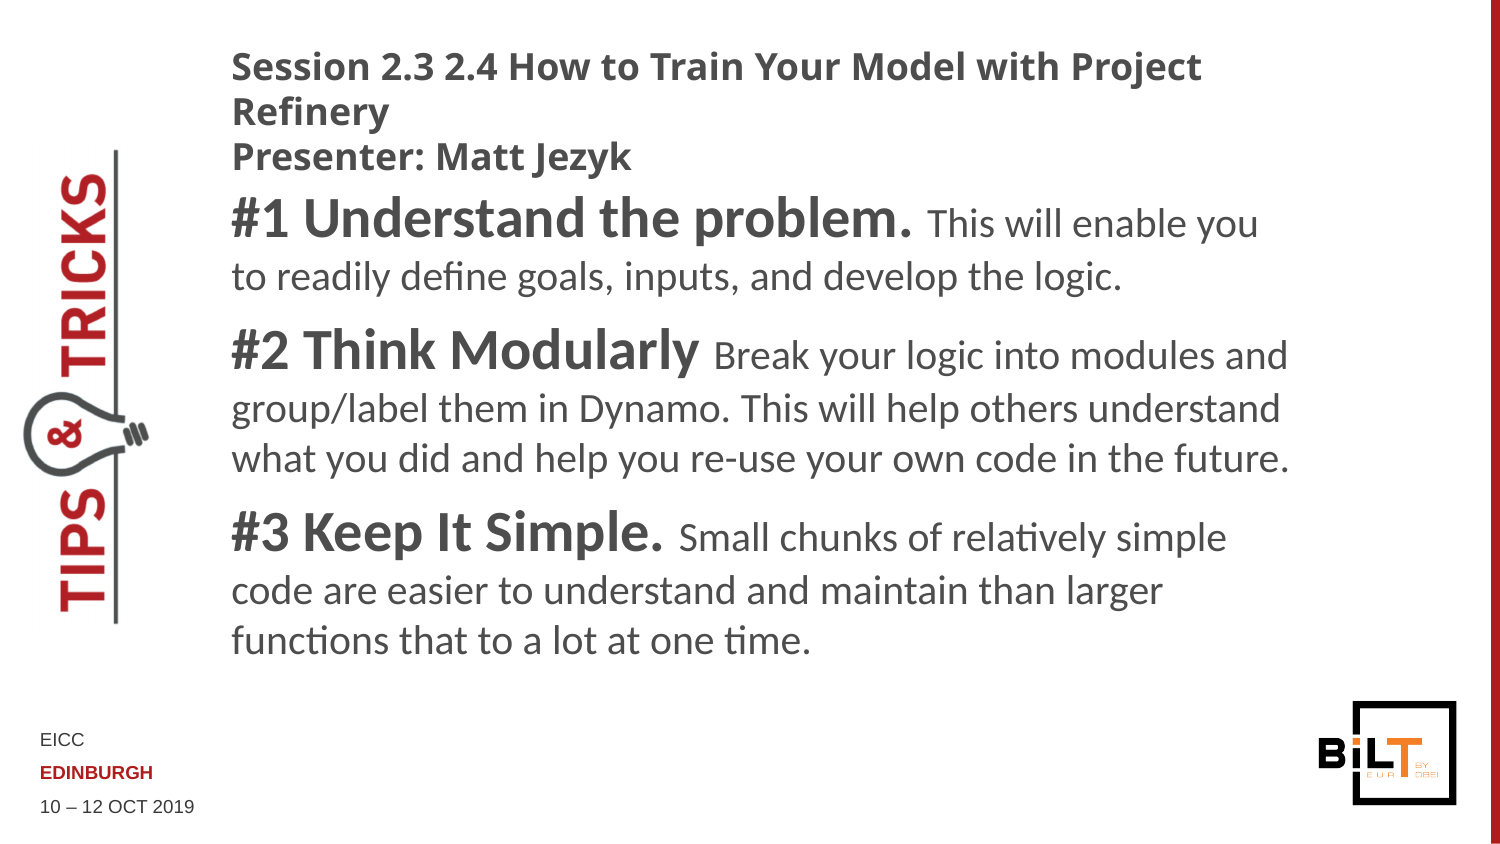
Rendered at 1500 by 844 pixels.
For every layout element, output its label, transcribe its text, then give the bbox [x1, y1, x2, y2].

picture [1293, 682, 1482, 824]
title Session 2.3 2.4 How to Train Your Model with Project Refinery Presenter: Matt Jezyk [216, 35, 1364, 161]
list #1 Understand the problem. This will enable you to readily define goals, inputs, and develop the logic. #2 Think Modularly Break your logic into modules and group/label them in Dynamo. This will help others understand what you did and help you re-use your own code in the future. #3 Keep It Simple. Small chunks of relatively simple code are easier to understand and maintain than larger functions that to a lot at one time. [216, 171, 1316, 813]
picture [15, 144, 151, 630]
